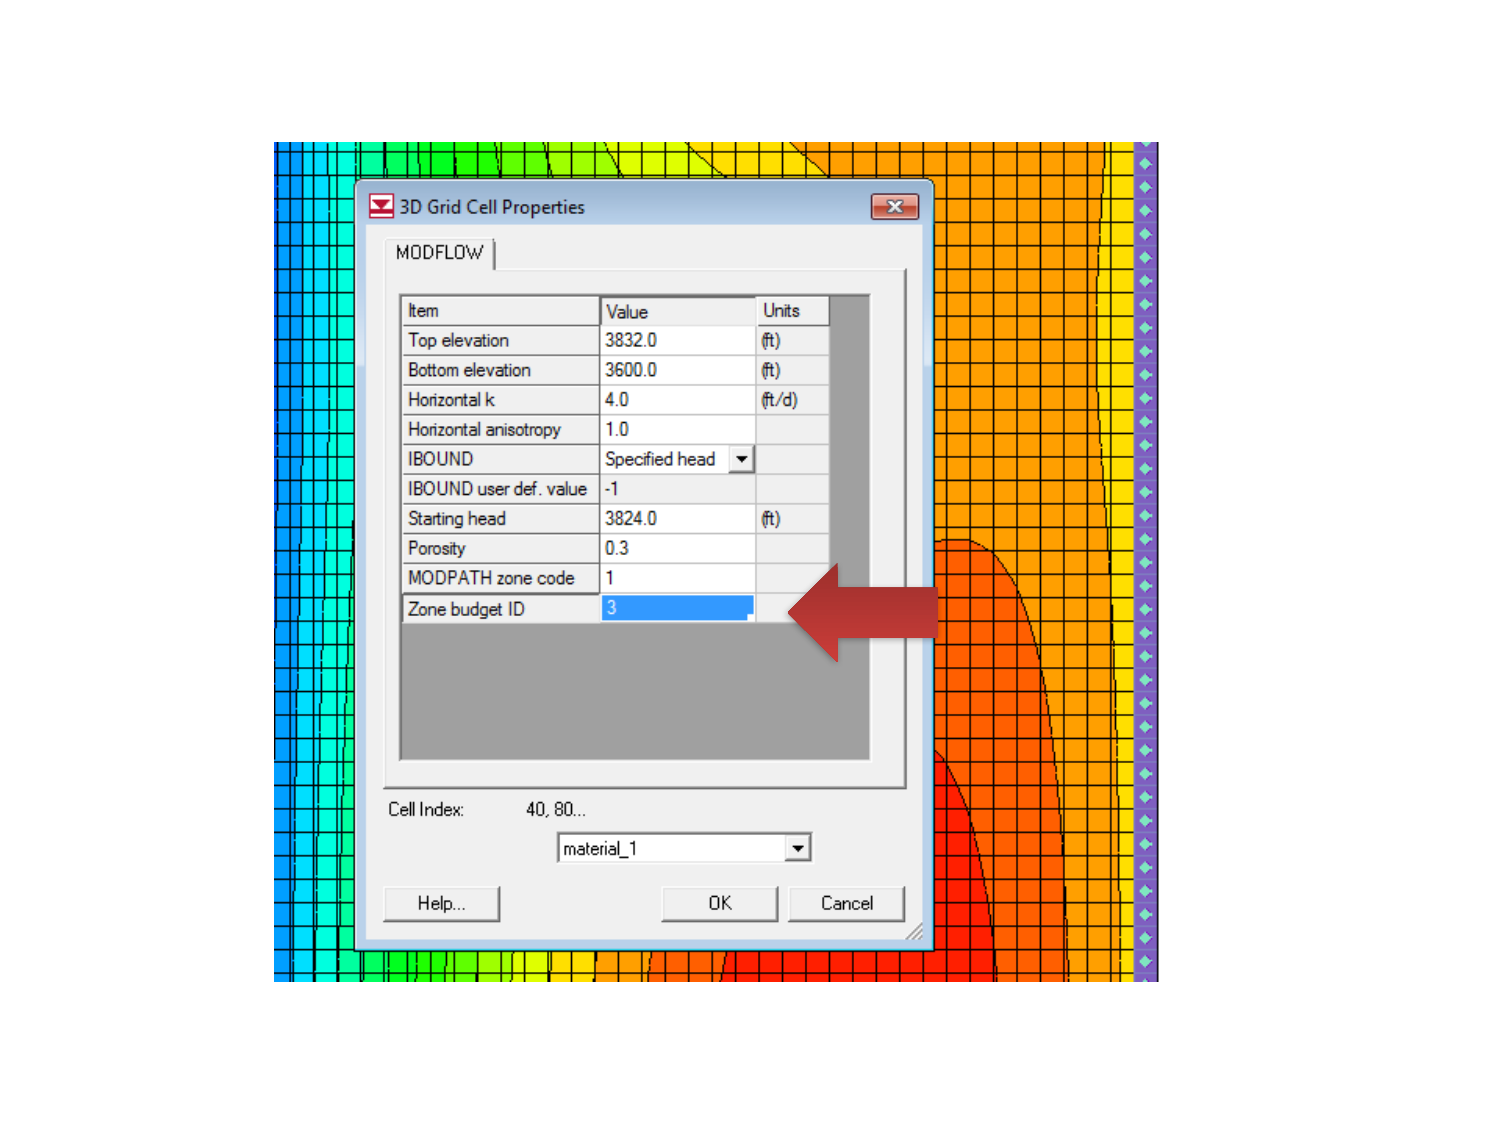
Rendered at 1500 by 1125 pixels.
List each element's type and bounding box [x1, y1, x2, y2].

picture [273, 142, 1226, 983]
